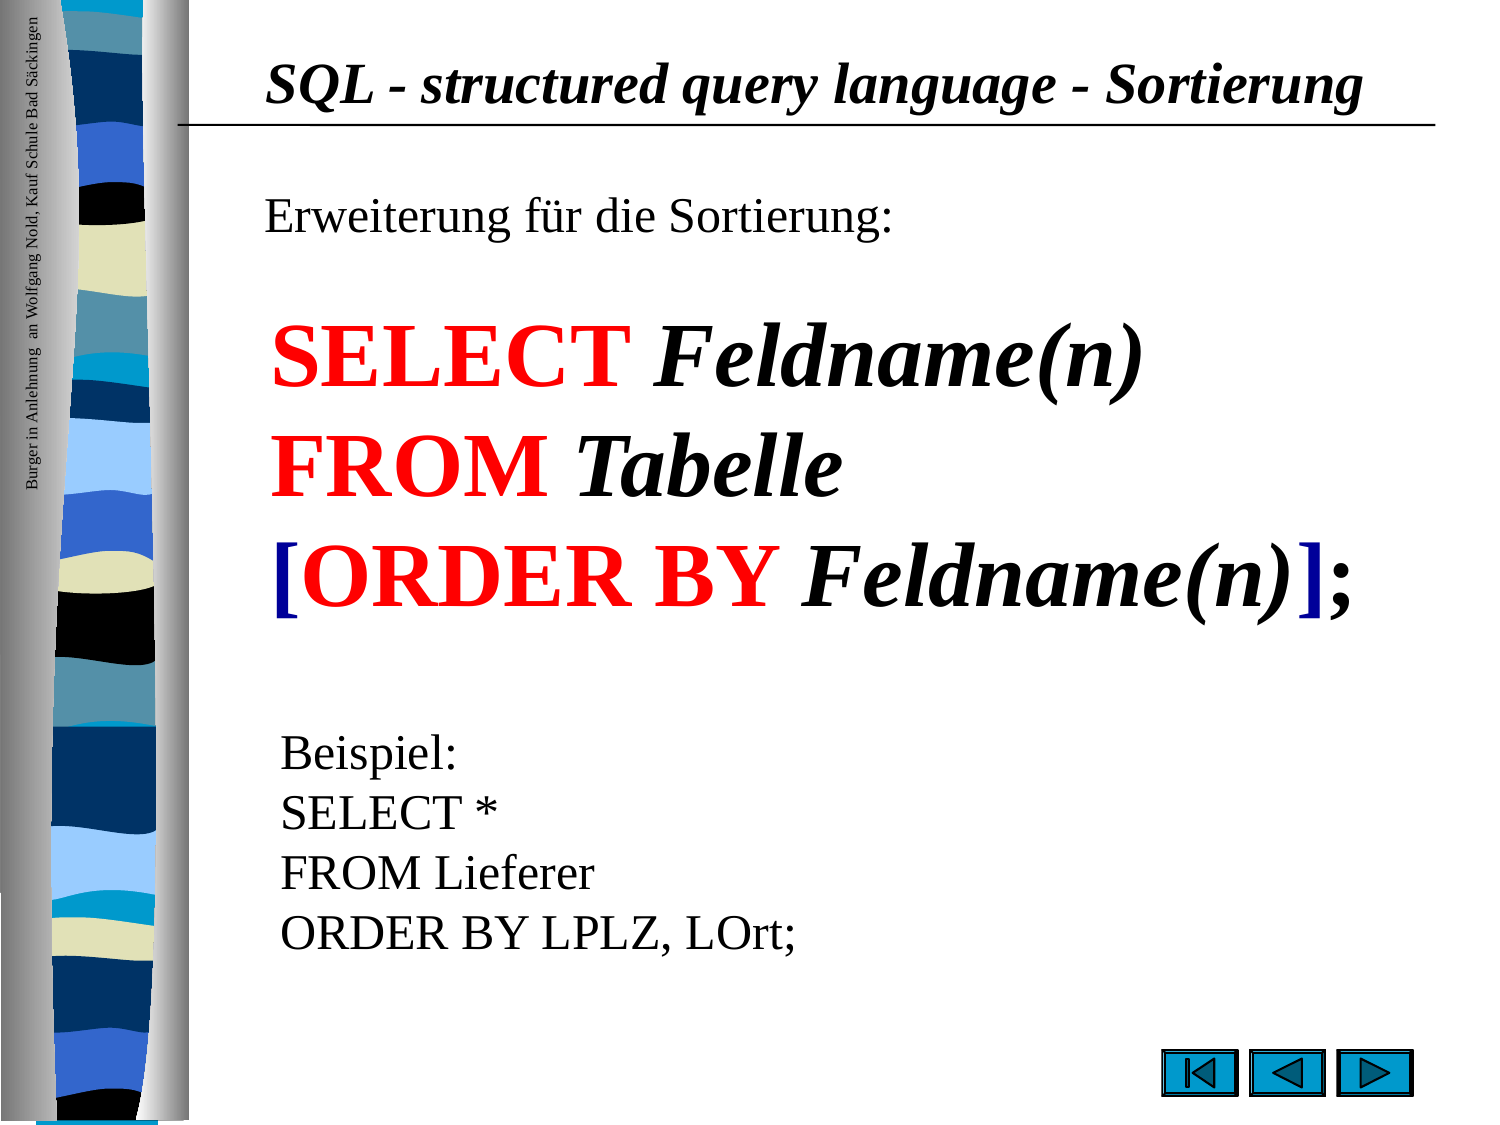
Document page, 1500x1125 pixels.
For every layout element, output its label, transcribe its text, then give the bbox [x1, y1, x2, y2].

picture [1336, 1048, 1416, 1100]
text_box Erweiterung für die Sortierung: [249, 174, 910, 250]
text_box SQL - structured query language - Sortierung [250, 37, 1381, 122]
text_box Beispiel: SELECT * FROM Lieferer ORDER BY LPLZ, LOrt; [265, 712, 813, 968]
picture [1161, 1048, 1241, 1100]
text_box SELECT Feldname(n) FROM Tabelle [ORDER BY Feldname(n)]; [255, 287, 1393, 633]
picture [1248, 1048, 1329, 1100]
